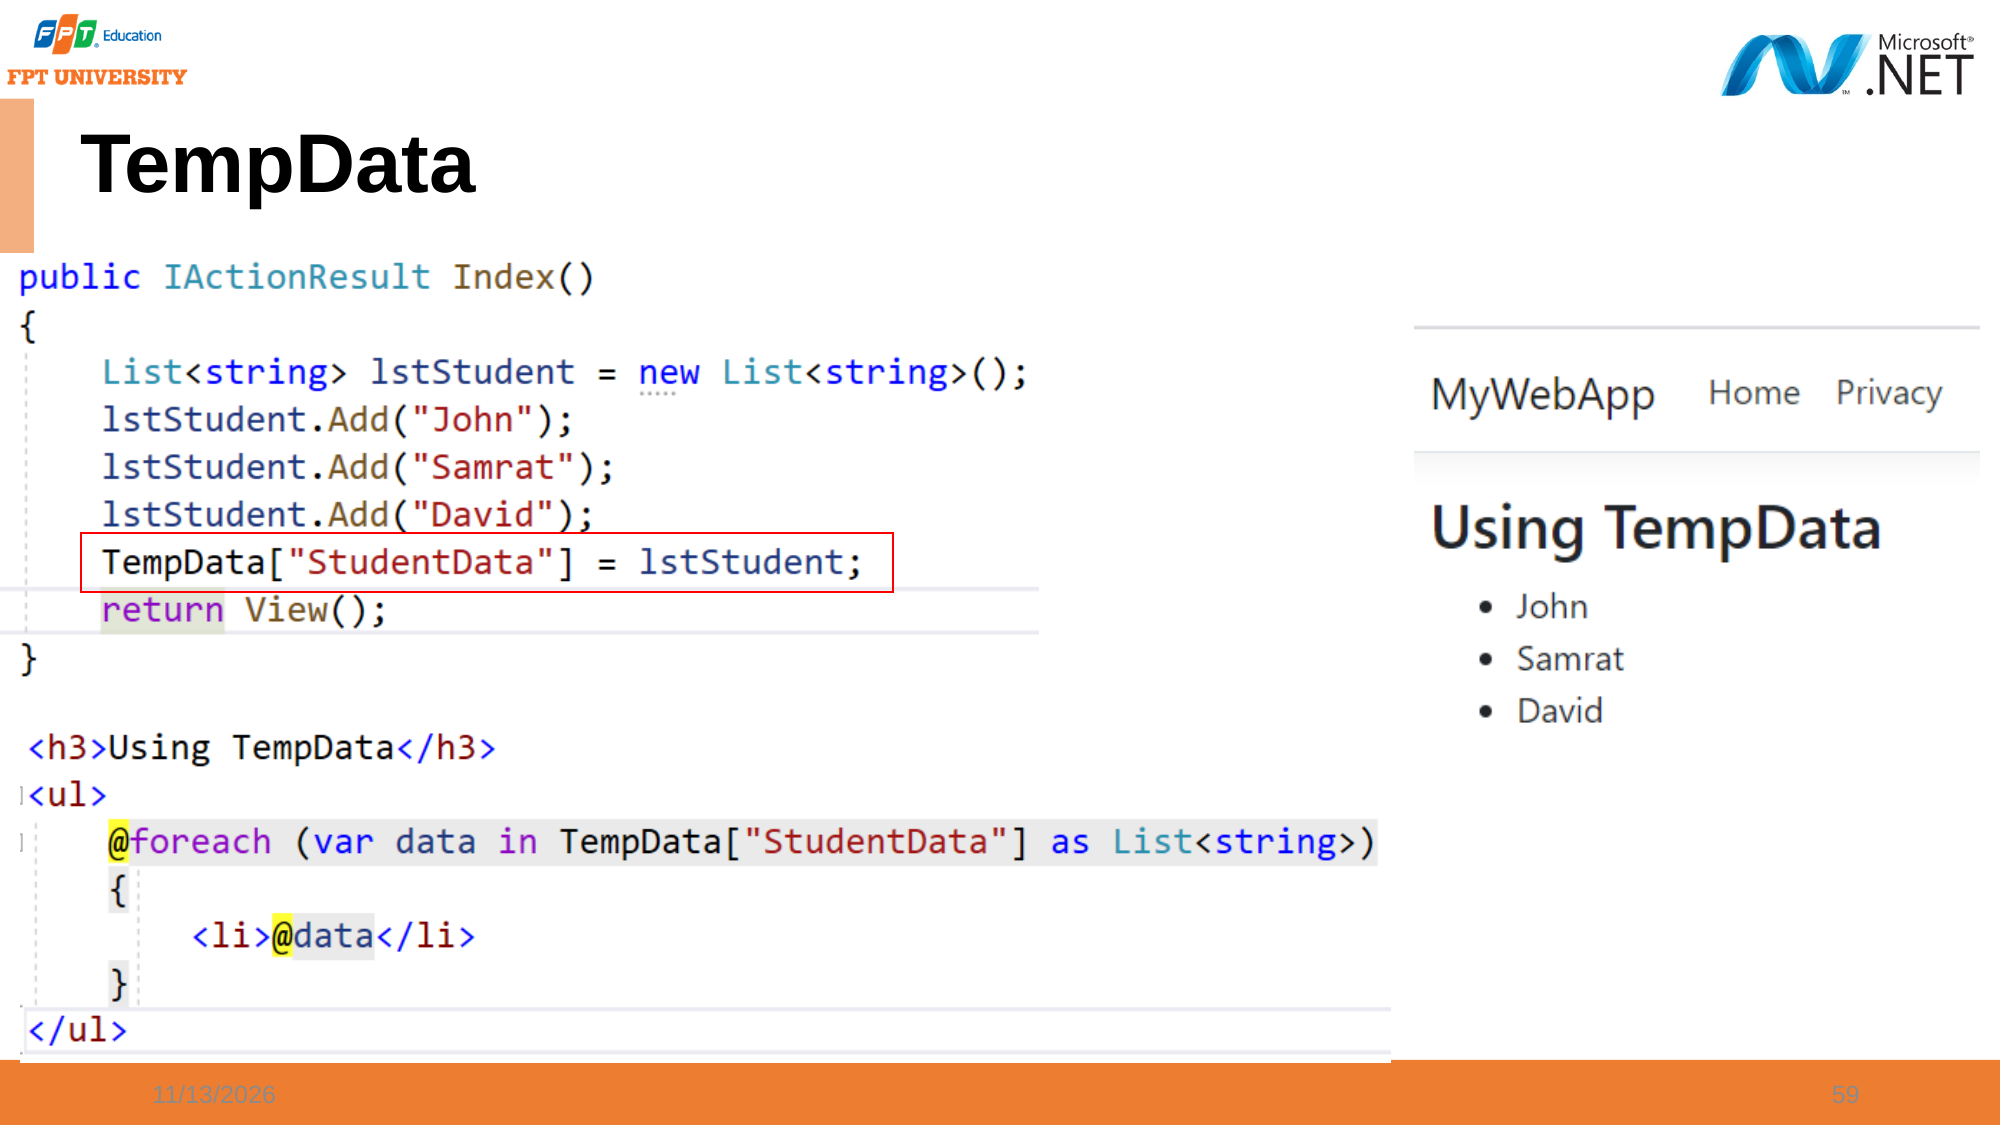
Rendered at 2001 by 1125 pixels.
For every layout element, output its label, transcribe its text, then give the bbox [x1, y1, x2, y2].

slide_number 59 [1424, 1063, 1875, 1123]
title TempData [65, 118, 1895, 213]
picture [0, 0, 194, 95]
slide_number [137, 1064, 588, 1123]
picture [1685, 0, 2001, 129]
picture [1414, 321, 1980, 756]
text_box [0, 253, 1391, 1064]
